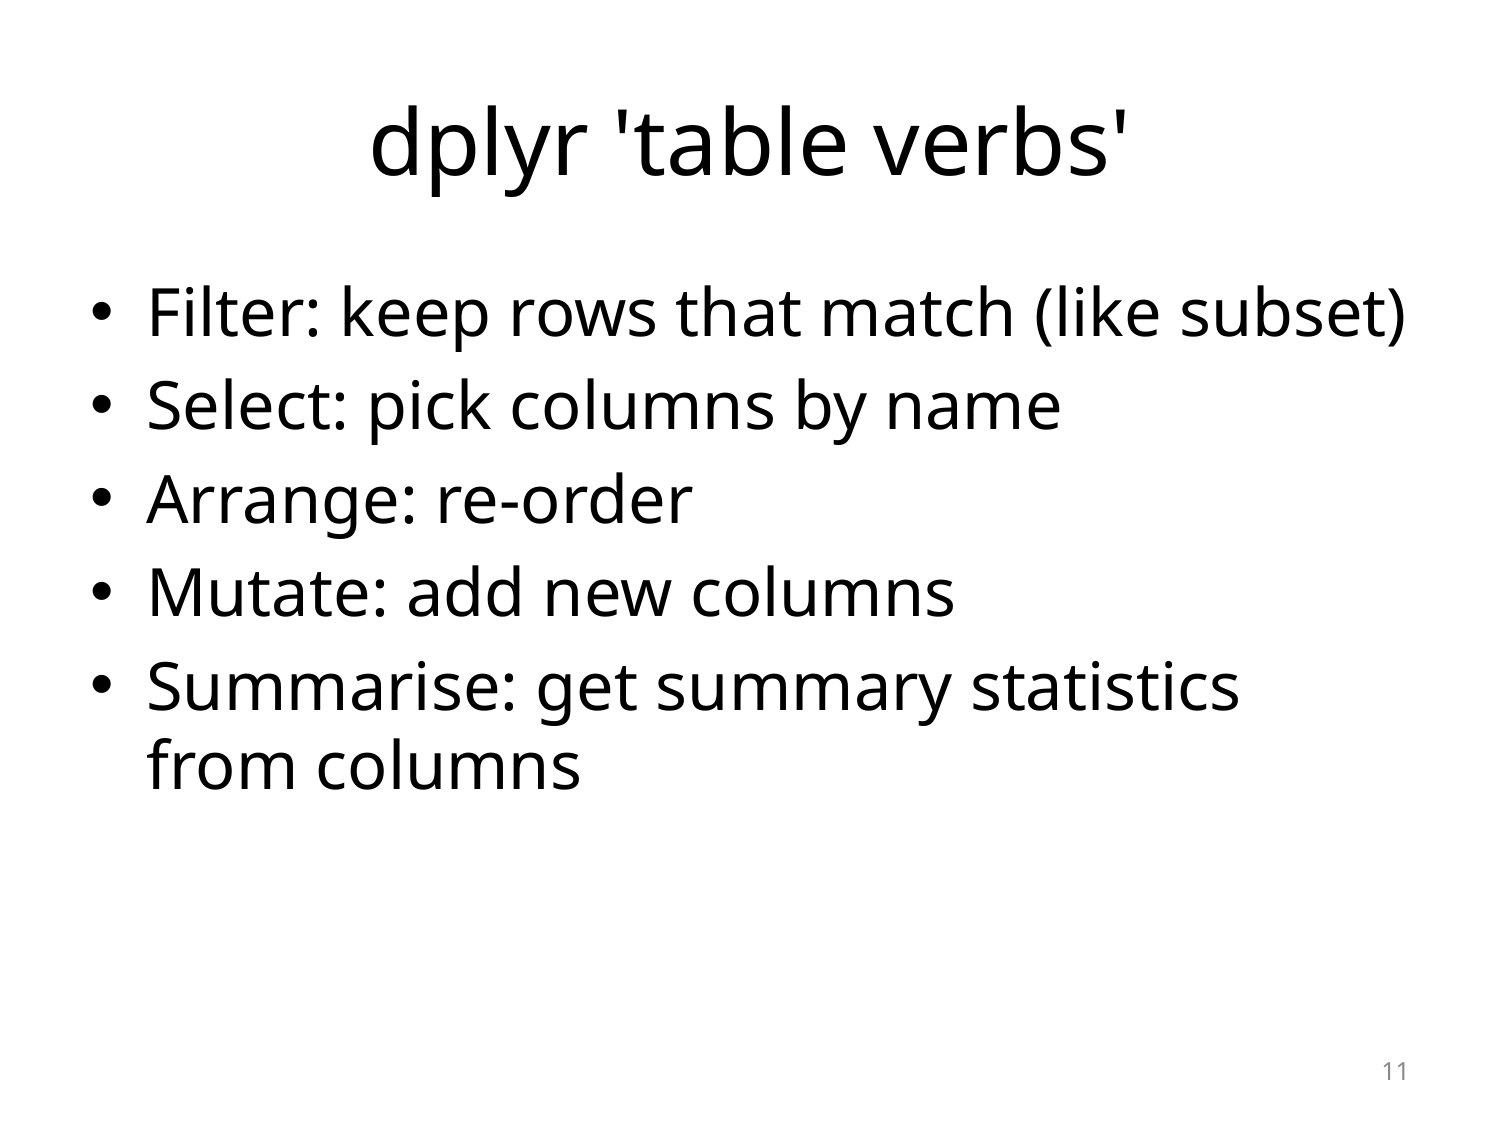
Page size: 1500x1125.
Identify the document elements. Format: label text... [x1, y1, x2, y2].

title dplyr 'table verbs' [75, 45, 1425, 233]
slide_number 11 [1074, 1042, 1425, 1103]
list Filter: keep rows that match (like subset) Select: pick columns by name Arrange: re-order Mutate: add new columns Summarise: get summary statistics from columns [75, 262, 1425, 1005]
